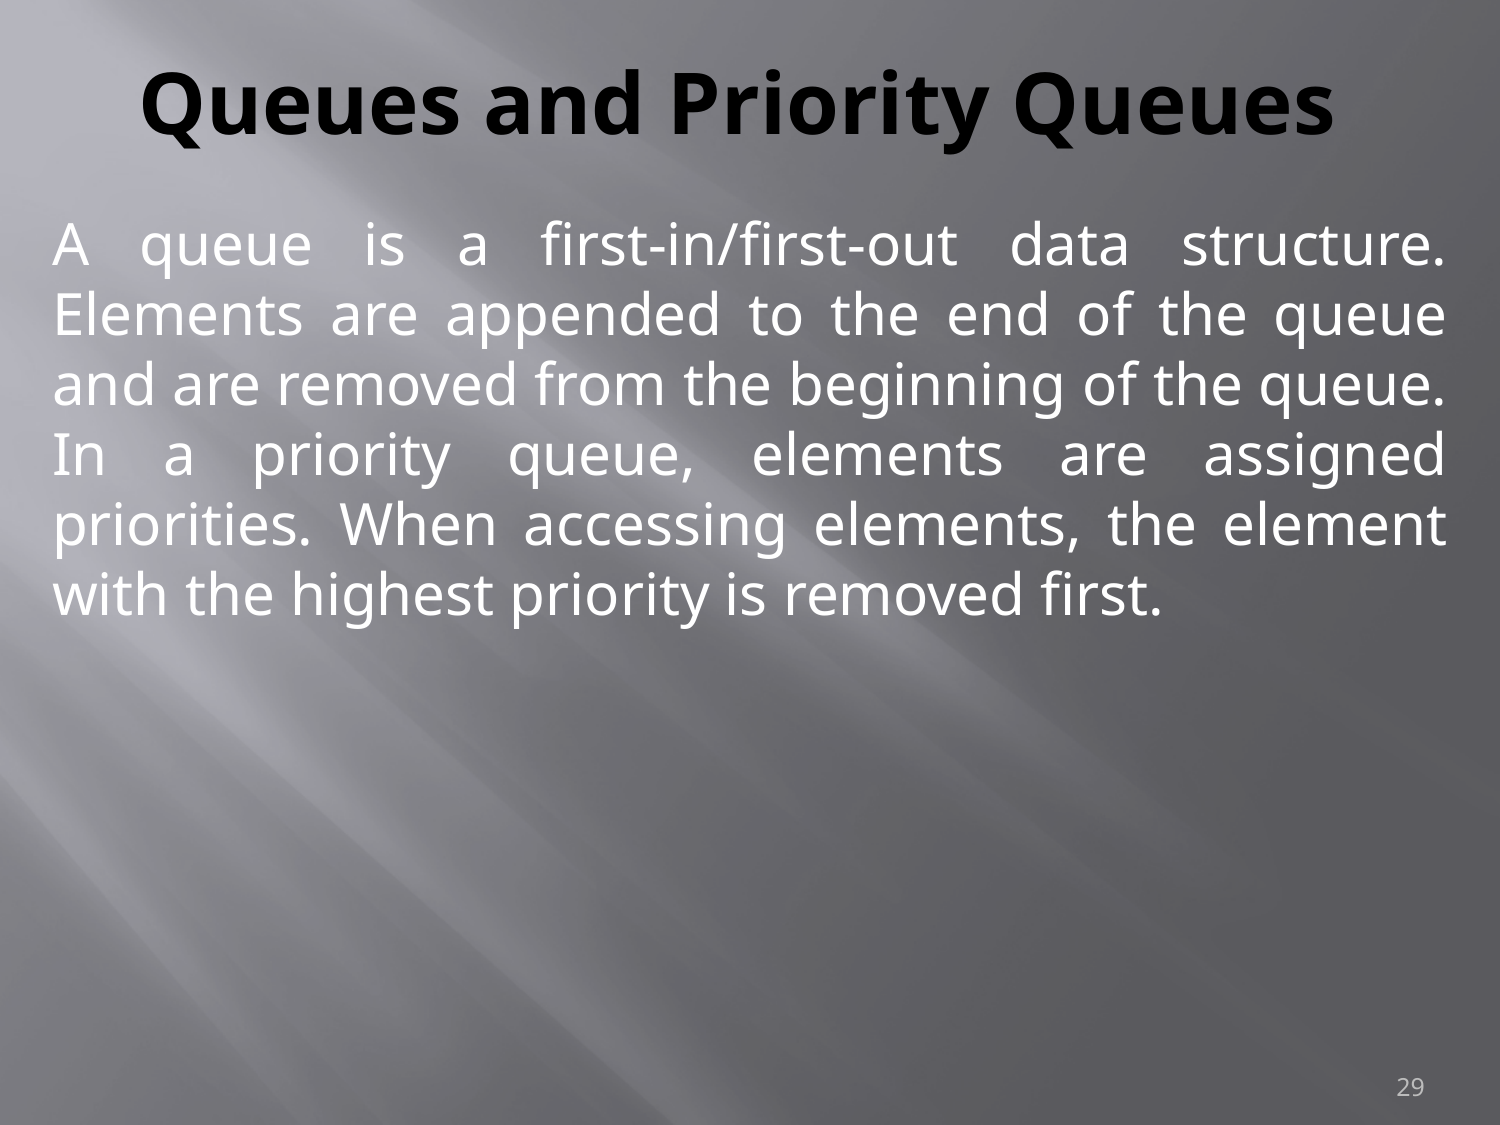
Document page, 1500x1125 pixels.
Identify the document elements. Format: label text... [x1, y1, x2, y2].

title Queues and Priority Queues [87, 37, 1388, 163]
slide_number 29 [1299, 1052, 1425, 1113]
list A queue is a first-in/first-out data structure. Elements are appended to the end of the queue and are removed from the beginning of the queue. In a priority queue, elements are assigned priorities. When accessing elements, the element with the highest priority is removed first. [37, 200, 1463, 838]
